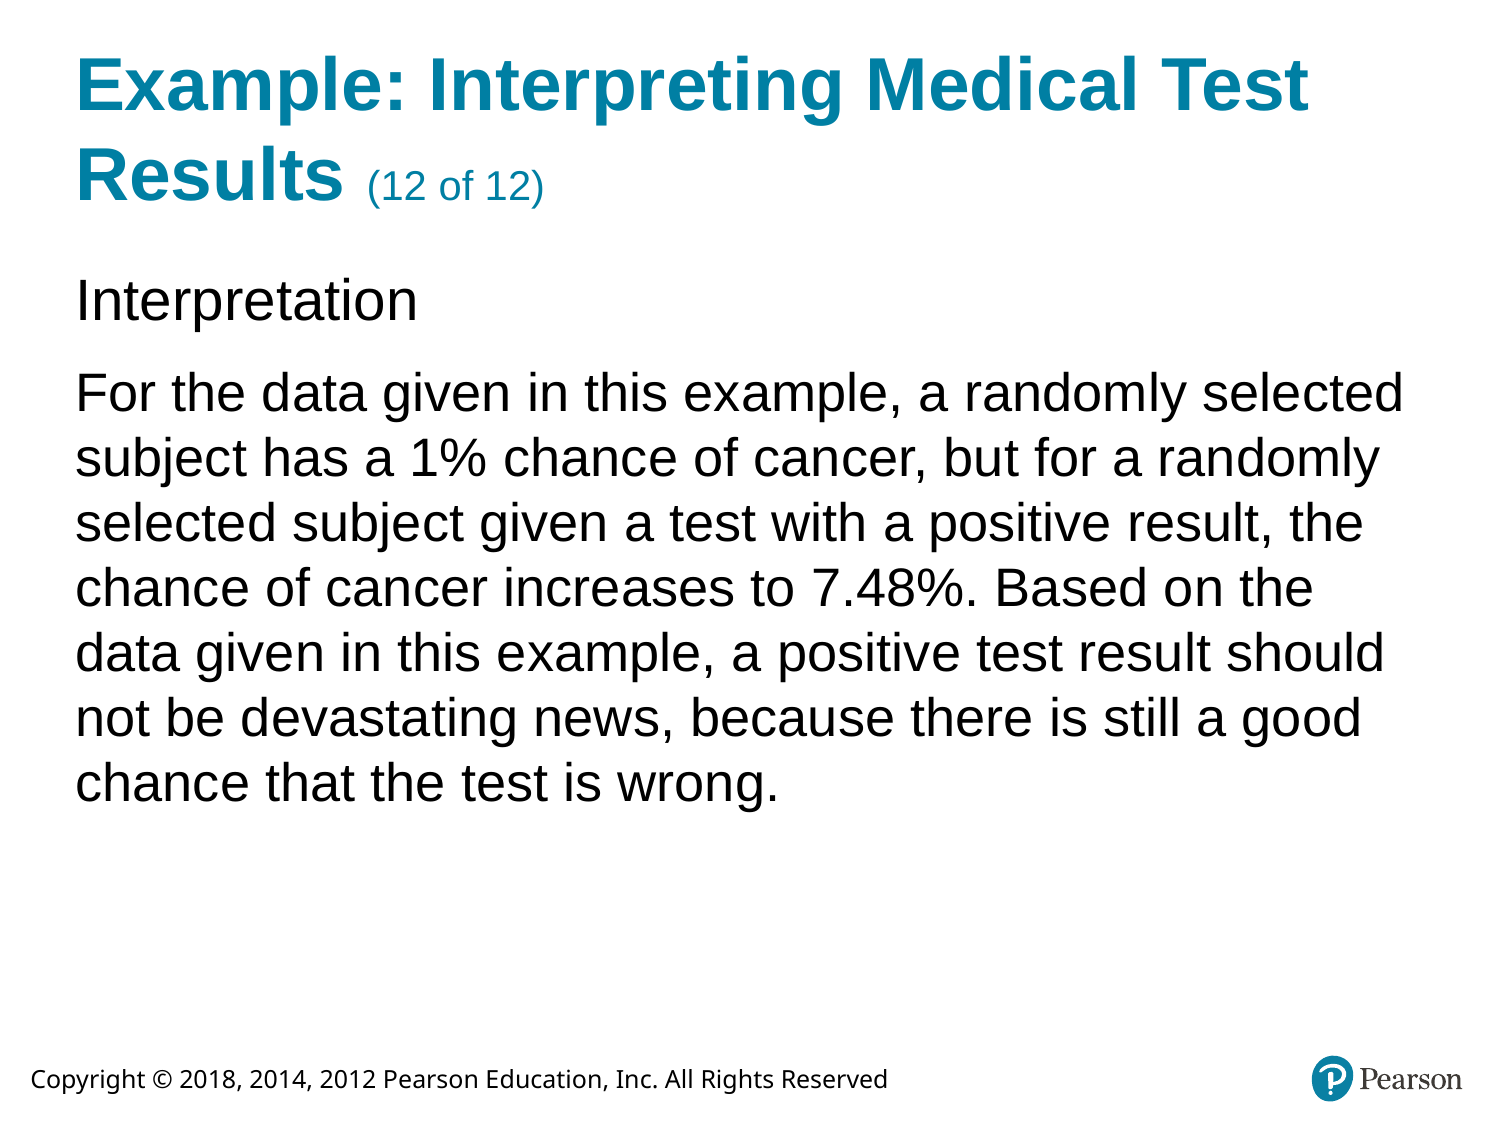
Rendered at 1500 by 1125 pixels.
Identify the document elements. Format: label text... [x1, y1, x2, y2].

list Interpretation For the data given in this example, a randomly selected subject has a 1% chance of cancer, but for a randomly selected subject given a test with a positive result, the chance of cancer increases to 7.48%. Based on the data given in this example, a positive test result should not be devastating news, because there is still a good chance that the test is wrong. [75, 262, 1425, 825]
title Example: Interpreting Medical Test Results (12 of 12) [75, 35, 1425, 216]
